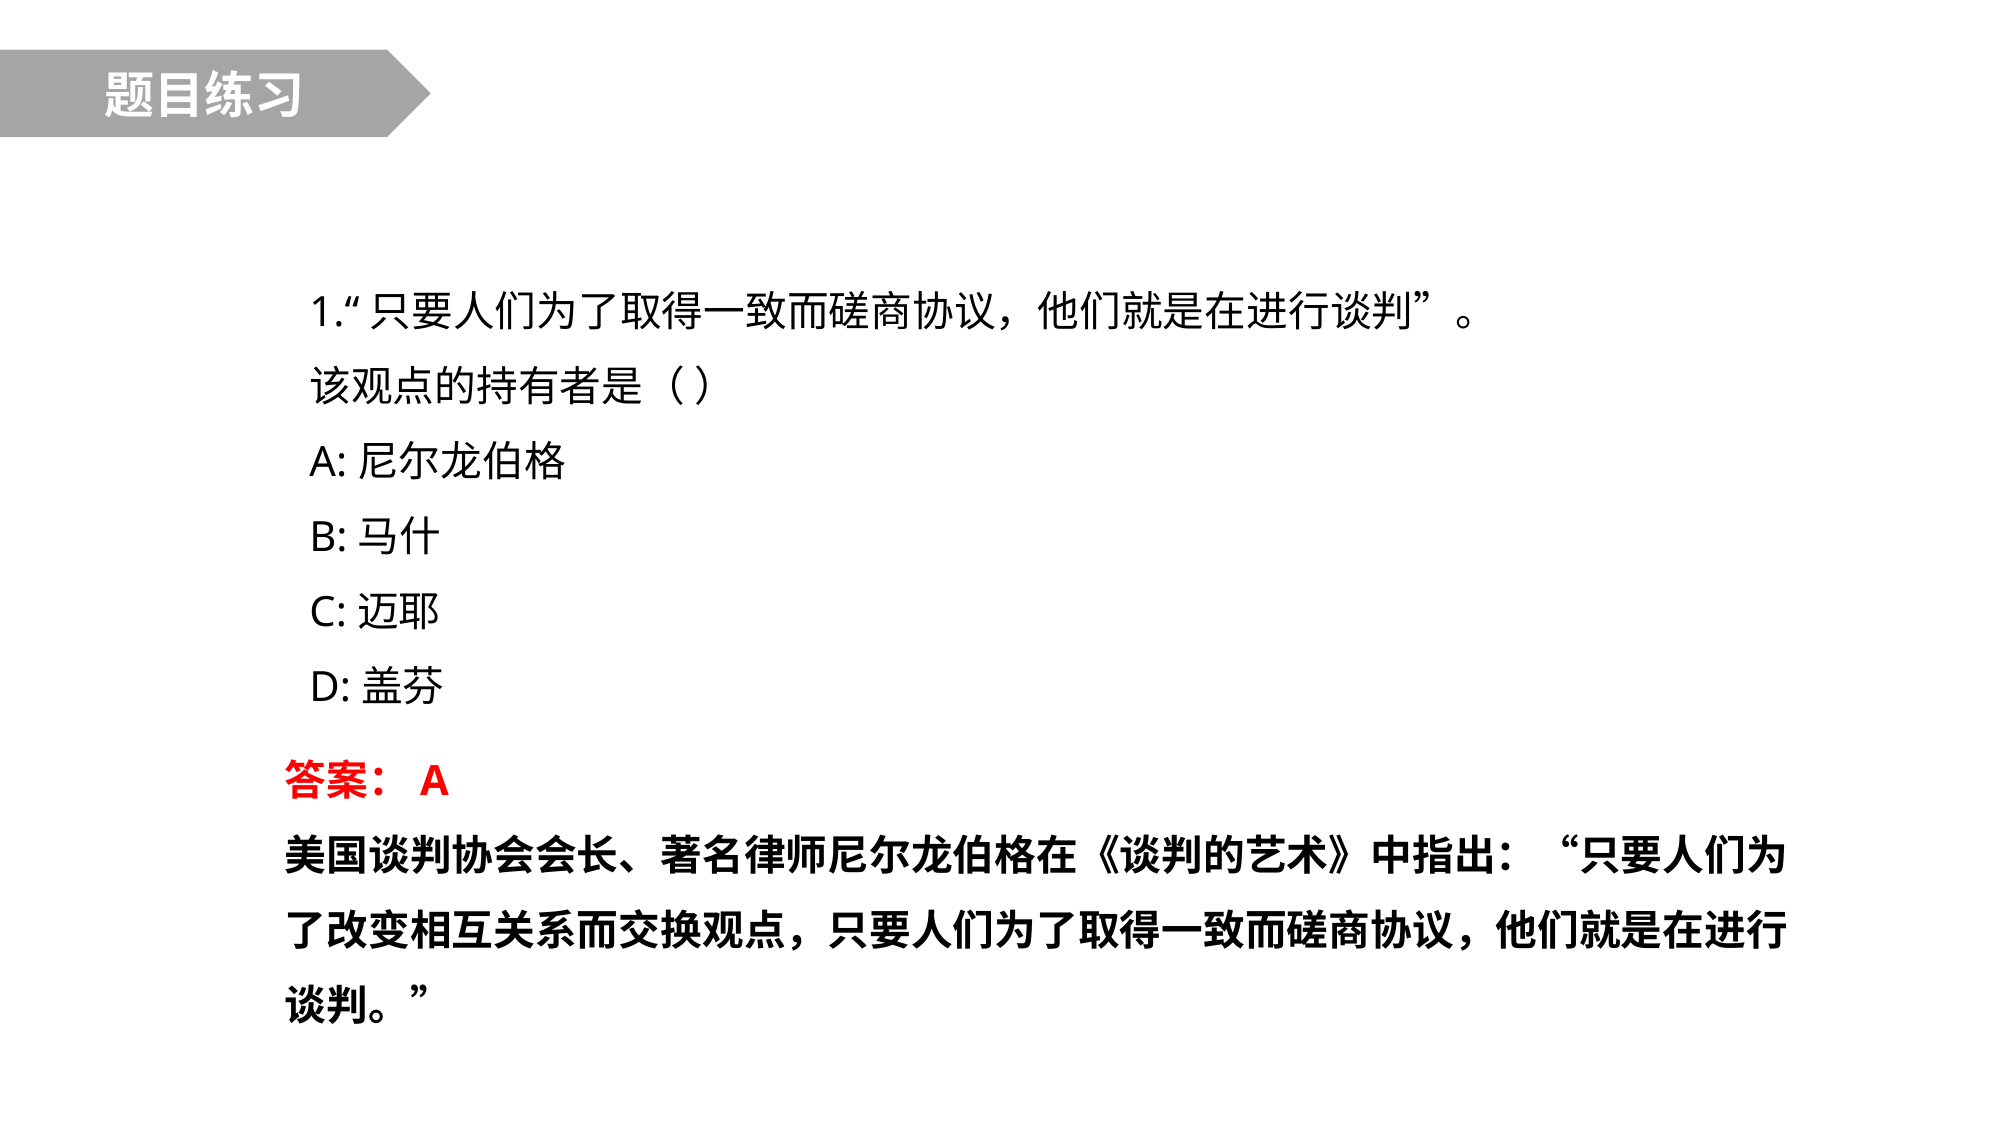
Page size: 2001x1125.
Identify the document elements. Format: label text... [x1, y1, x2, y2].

text_box 1.“只要人们为了取得一致而磋商协议，他们就是在进行谈判”。该观点的持有者是（ ） A:尼尔龙伯格 B:马什 C:迈耶 D:盖芬 [294, 252, 1503, 717]
text_box 答案：A 美国谈判协会会长、著名律师尼尔龙伯格在《谈判的艺术》中指出：“只要人们为了改变相互关系而交换观点，只要人们为了取得一致而磋商协议，他们就是在进行谈判。” [270, 721, 1818, 1037]
text_box 题目练习 [0, 48, 433, 139]
